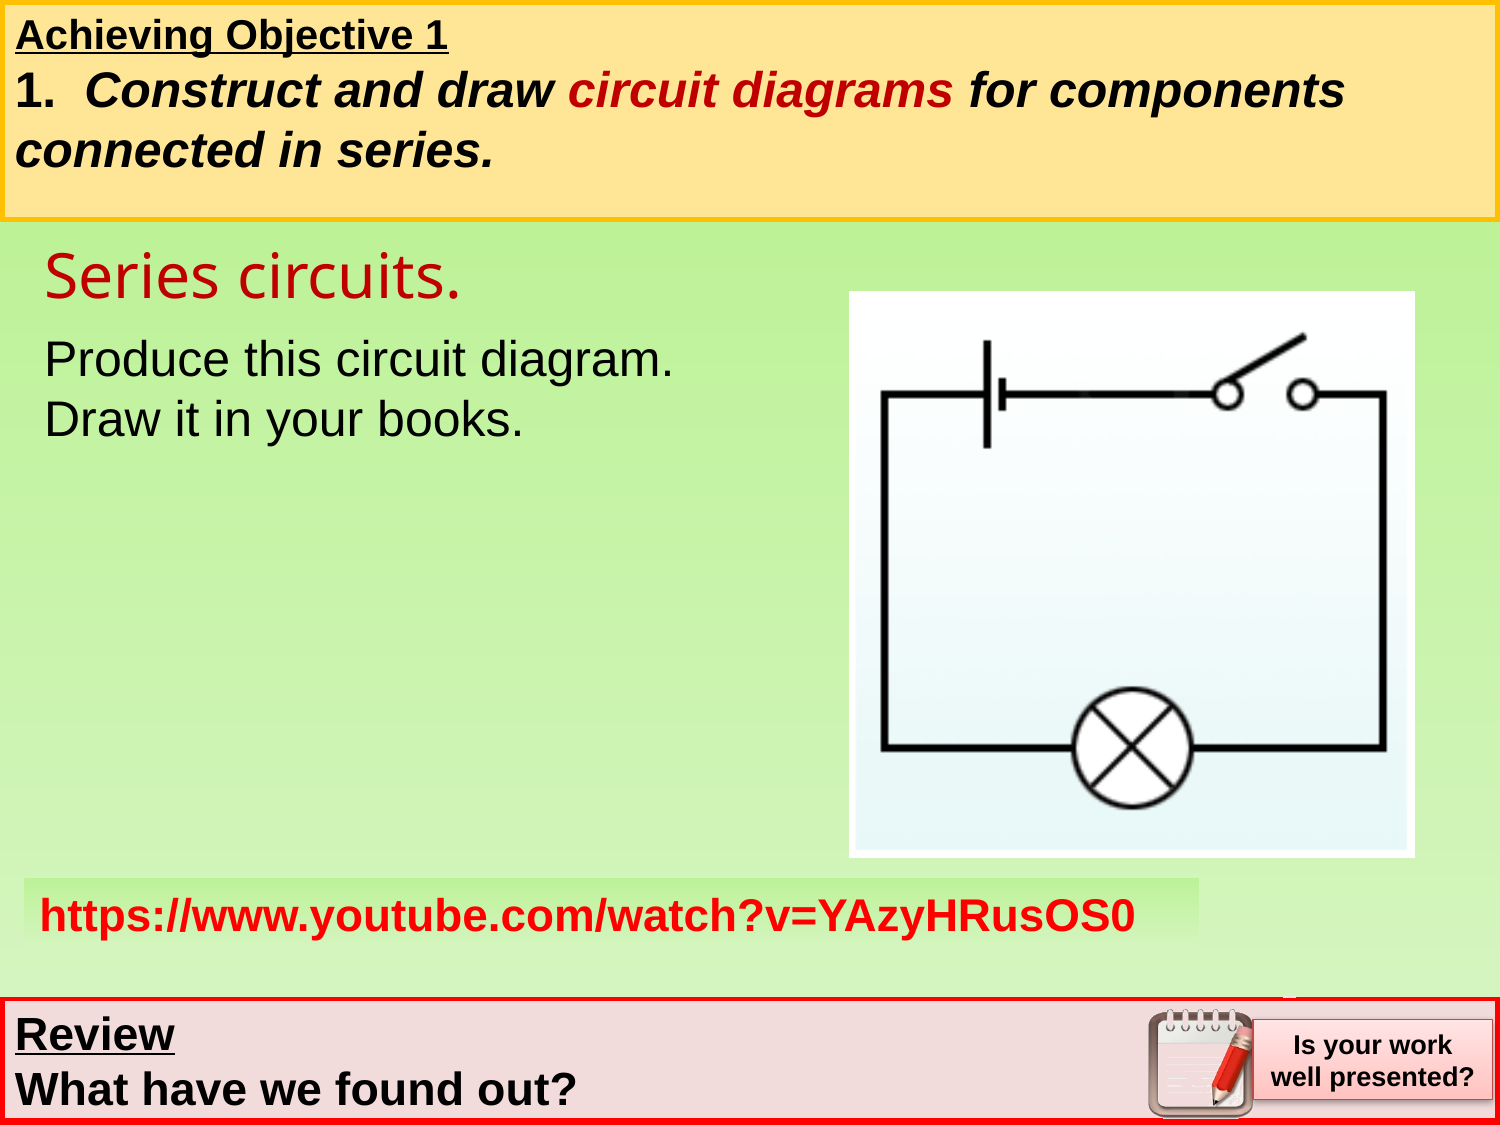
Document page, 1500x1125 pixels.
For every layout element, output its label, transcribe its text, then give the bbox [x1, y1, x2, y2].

title Series circuits. [29, 228, 910, 319]
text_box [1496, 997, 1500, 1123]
text_box Review What have we found out? [0, 997, 1101, 1123]
picture [848, 291, 1416, 858]
text_box Produce this circuit diagram. Draw it in your books. [29, 318, 781, 514]
text_box [0, 222, 1500, 997]
text_box Achieving Objective 1 1. Construct and draw circuit diagrams for components connected in series. [0, 0, 1500, 222]
text_box https://www.youtube.com/watch?v=YAzyHRusOS0 [24, 878, 1199, 949]
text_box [1104, 996, 1494, 1125]
